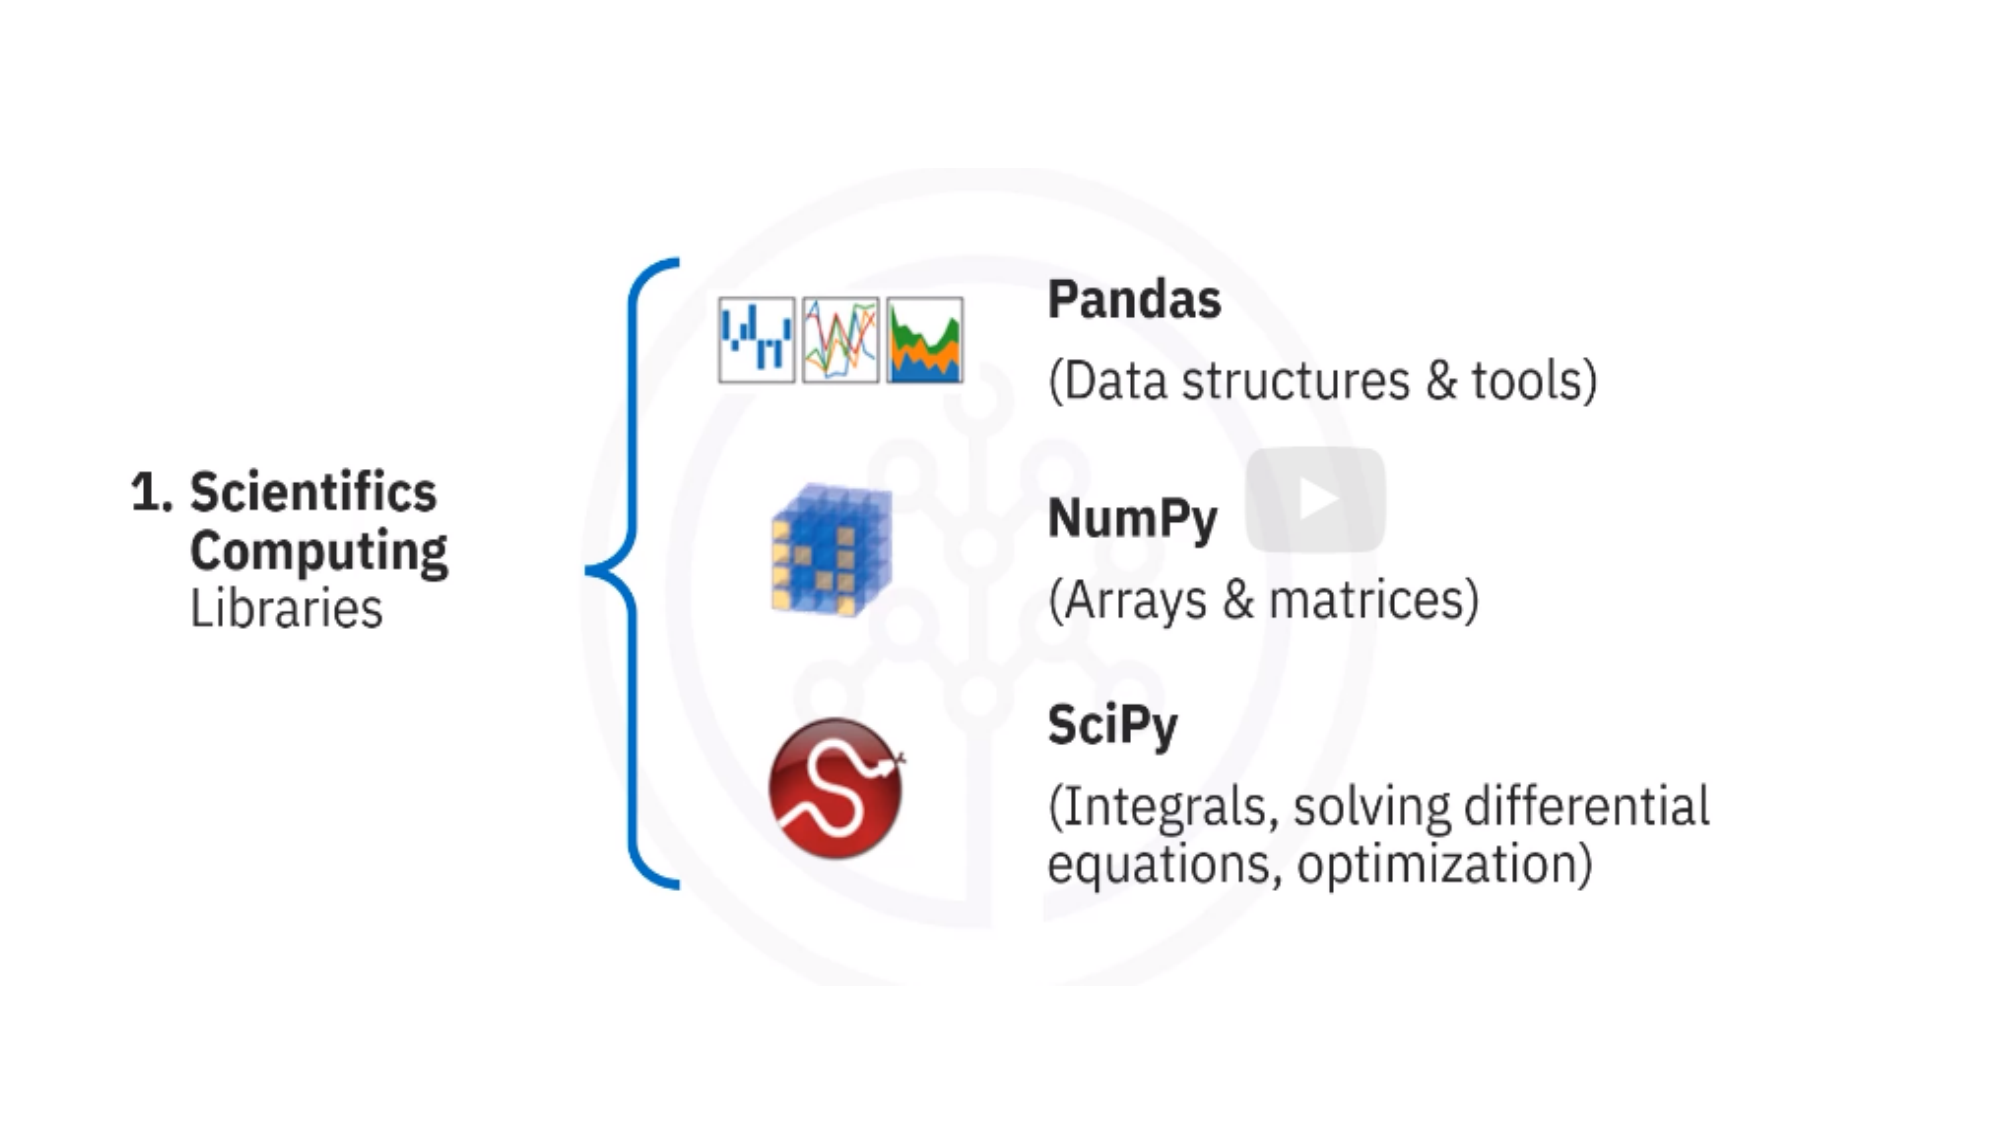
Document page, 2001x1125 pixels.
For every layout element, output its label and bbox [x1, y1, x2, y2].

picture [79, 168, 1921, 986]
